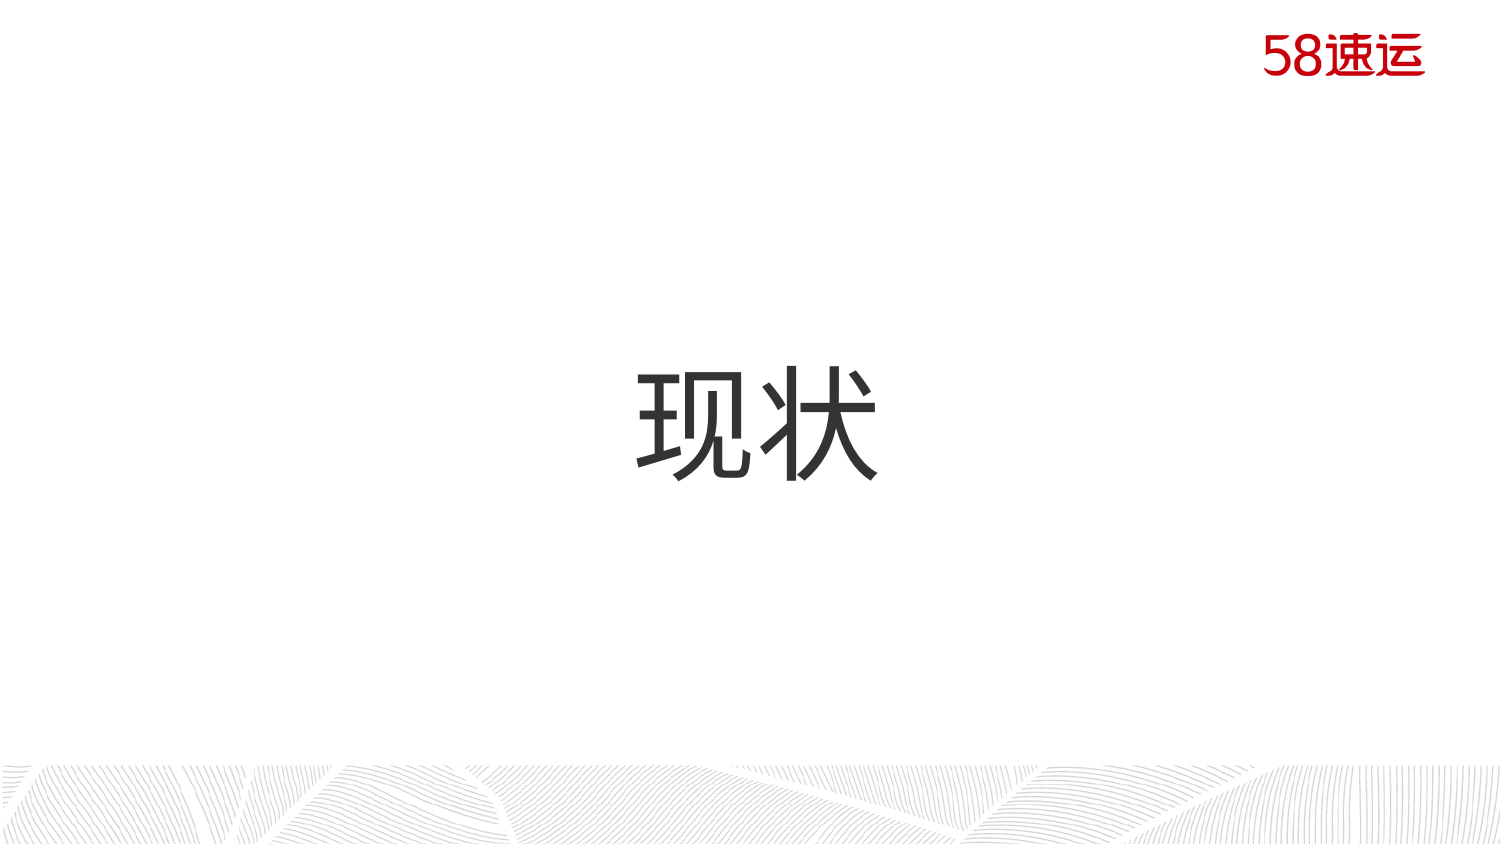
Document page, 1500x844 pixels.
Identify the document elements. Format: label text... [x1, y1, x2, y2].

picture [2, 765, 1500, 844]
title 现状 [166, 351, 1347, 493]
picture [1264, 33, 1425, 76]
